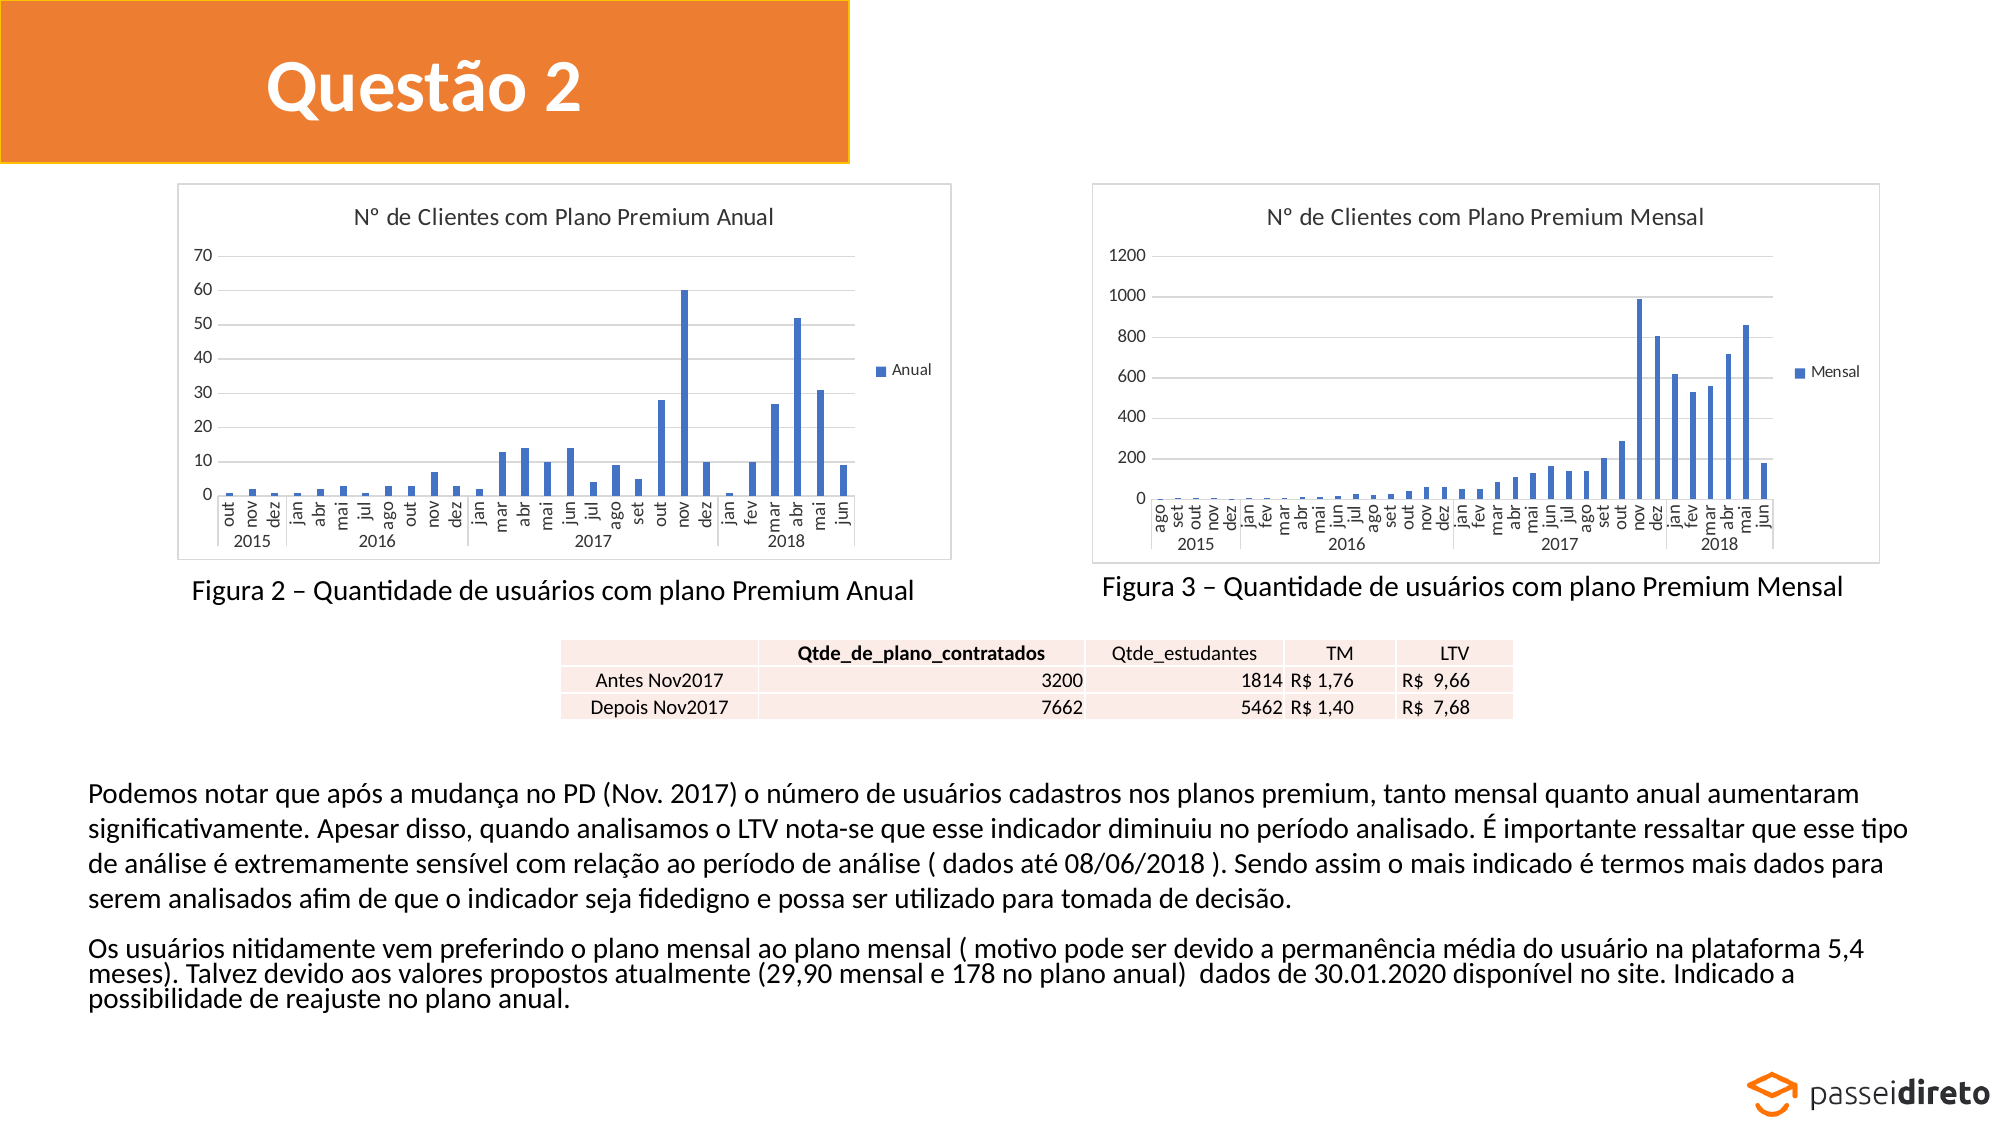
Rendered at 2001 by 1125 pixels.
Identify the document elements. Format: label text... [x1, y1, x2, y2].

text_box Figura 2 – Quantidade de usuários com plano Premium Anual [177, 563, 952, 614]
table_cell 1814 [1086, 667, 1283, 692]
table_cell Depois Nov2017 [561, 694, 758, 719]
table_cell 7662 [759, 694, 1084, 719]
table_cell 5462 [1086, 694, 1283, 719]
table_header [561, 640, 758, 665]
text_box Podemos notar que após a mudança no PD (Nov. 2017) o número de usuários cadastros nos planos premium, tanto mensal quanto anual aumentaram significativamente. Apesar disso, quando analisamos o LTV nota-se que esse indicador diminuiu no período analisado. É importante ressaltar que esse tipo de análise é extremamente sensível com relação ao período de análise ( dados até 08/06/2018 ). Sendo assim o mais indicado é termos mais dados para serem analisados afim de que o indicador seja fidedigno e possa ser utilizado para tomada de decisão. Os usuários nitidamente vem preferindo o plano mensal ao plano mensal ( motivo pode ser devido a permanência média do usuário na plataforma 5,4 meses). Talvez devido aos valores propostos atualmente (29,90 mensal e 178 no plano anual) dados de 30.01.2020 disponível no site. Indicado a possibilidade de reajuste no plano anual. [73, 766, 1942, 1047]
table_header Qtde_de_plano_contratados [759, 640, 1084, 665]
table_header TM [1285, 640, 1395, 665]
text_box Figura 3 – Quantidade de usuários com plano Premium Mensal [1087, 560, 1881, 611]
text_box Questão 2 [0, 0, 850, 164]
table_cell 3200 [759, 667, 1084, 692]
table_cell R$ 7,68 [1397, 694, 1513, 719]
table_header LTV [1397, 640, 1513, 665]
table_cell R$ 1,76 [1285, 667, 1395, 692]
picture [1745, 1065, 1991, 1123]
table_cell R$ 1,40 [1285, 694, 1395, 719]
chart [1091, 183, 1881, 564]
table_cell R$ 9,66 [1397, 667, 1513, 692]
table_header Qtde_estudantes [1086, 640, 1283, 665]
chart [177, 183, 952, 561]
table_cell Antes Nov2017 [561, 667, 758, 692]
